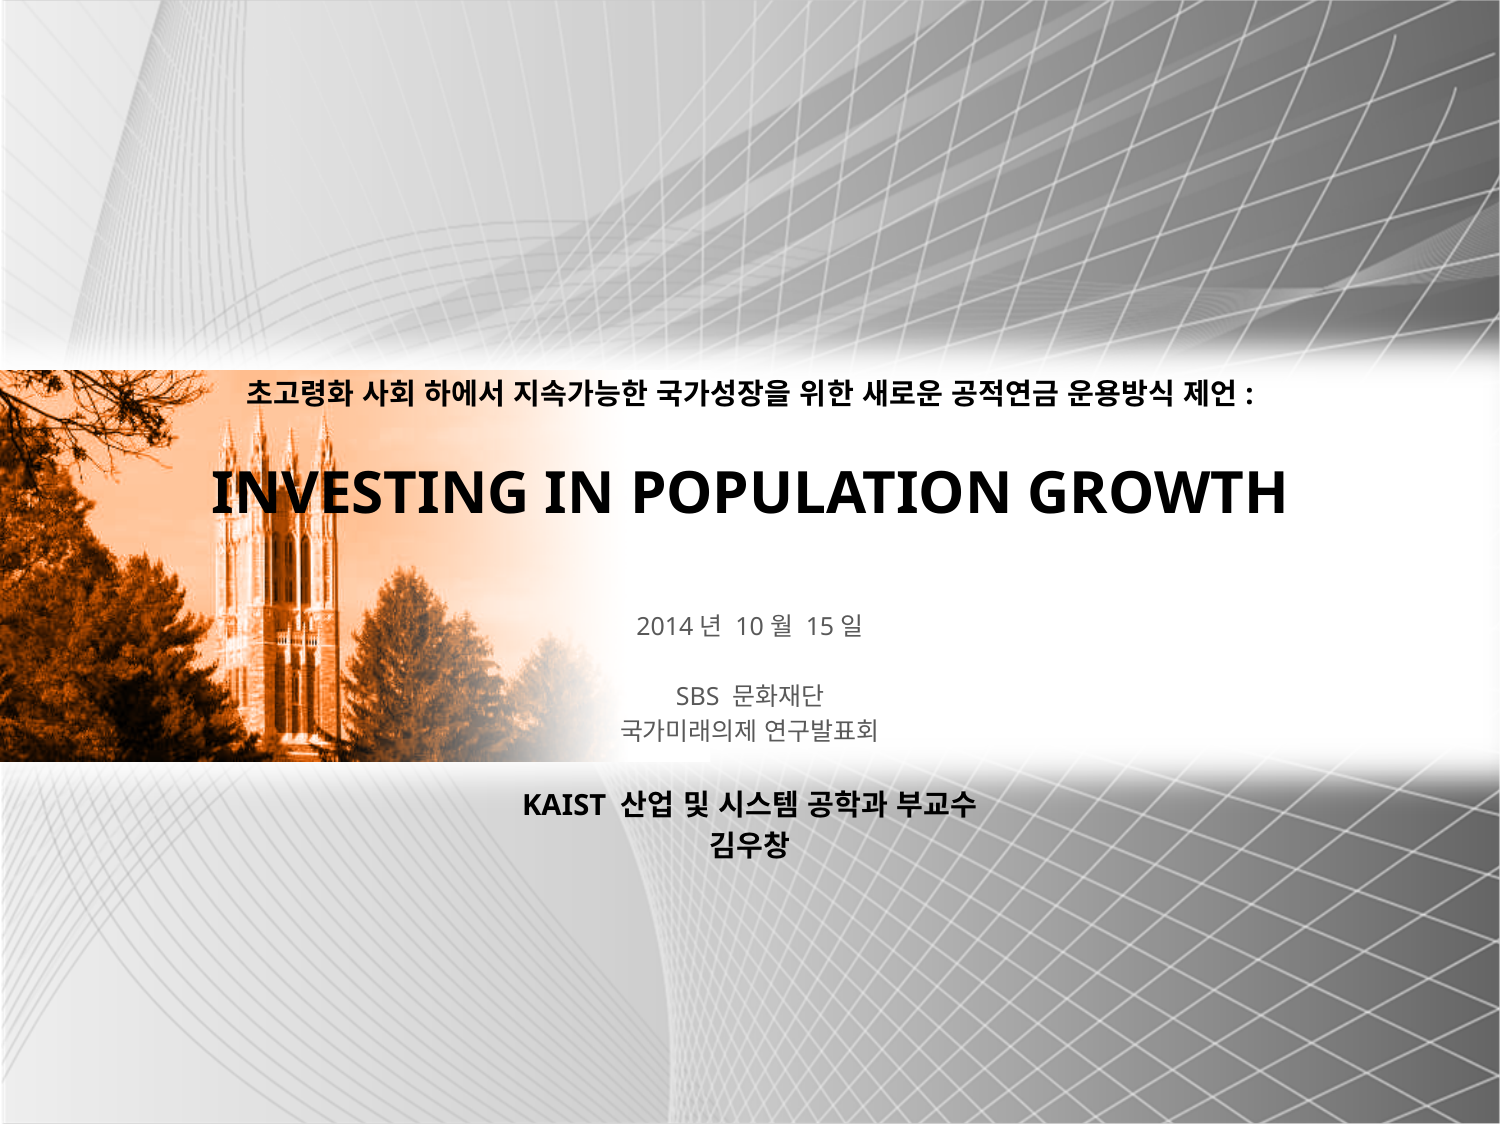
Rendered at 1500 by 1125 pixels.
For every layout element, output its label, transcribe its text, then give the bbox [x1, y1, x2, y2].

subtitle 2014년 10월 15일 SBS 문화재단 국가미래의제 연구발표회 KAIST 산업 및 시스템 공학과 부교수 김우창 [225, 603, 1275, 925]
picture [0, 0, 1500, 1125]
title 초고령화 사회 하에서 지속가능한 국가성장을 위한 새로운 공적연금 운용방식 제언: Investing in Population Growth [112, 184, 1388, 533]
